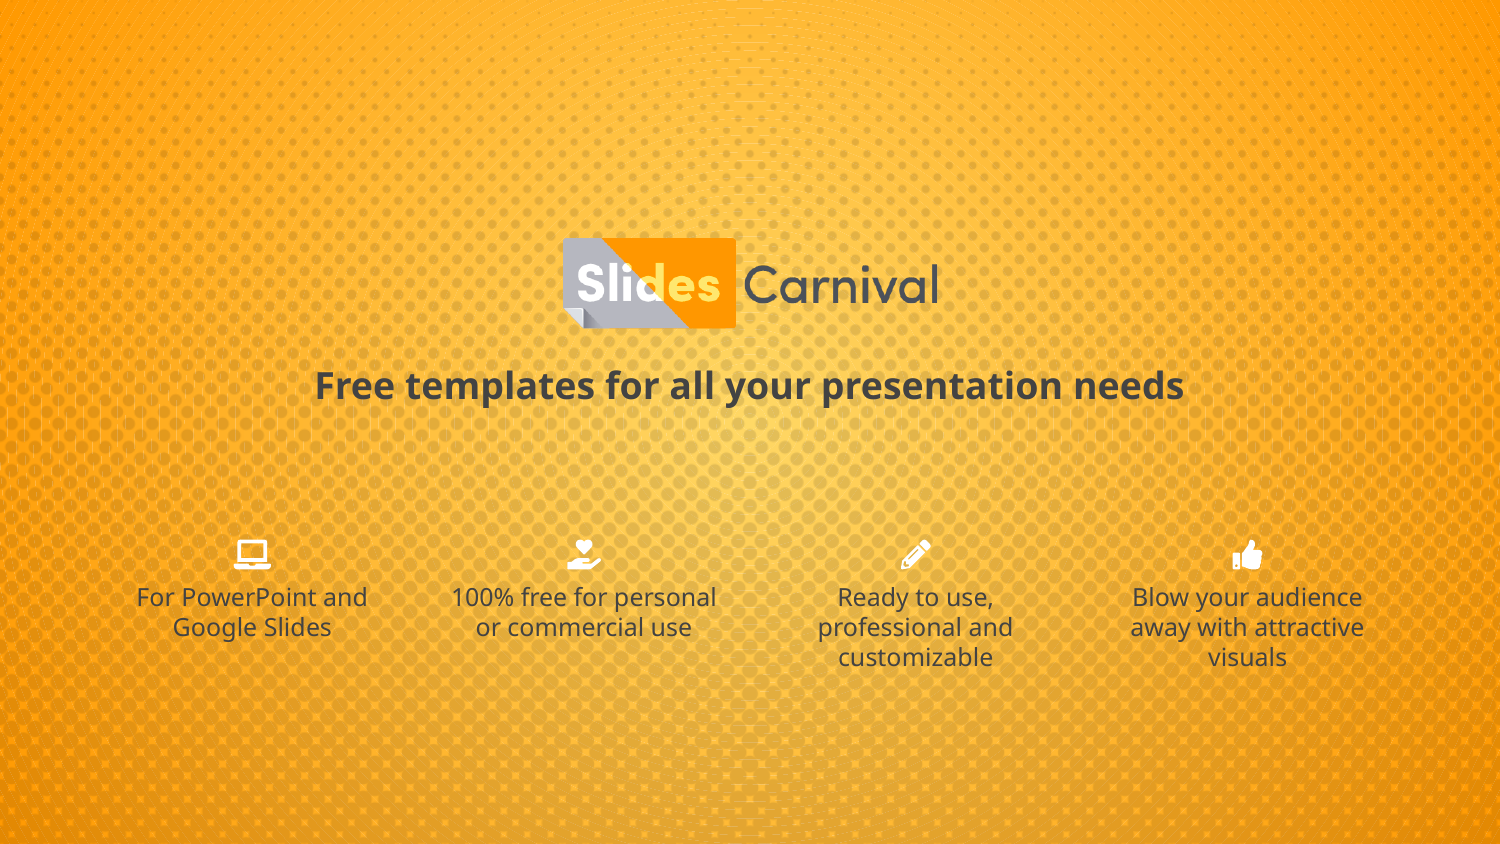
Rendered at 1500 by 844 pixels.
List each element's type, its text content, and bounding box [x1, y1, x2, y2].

text_box Free templates for all your presentation needs [181, 362, 1319, 407]
picture [561, 237, 939, 329]
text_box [113, 539, 1387, 687]
